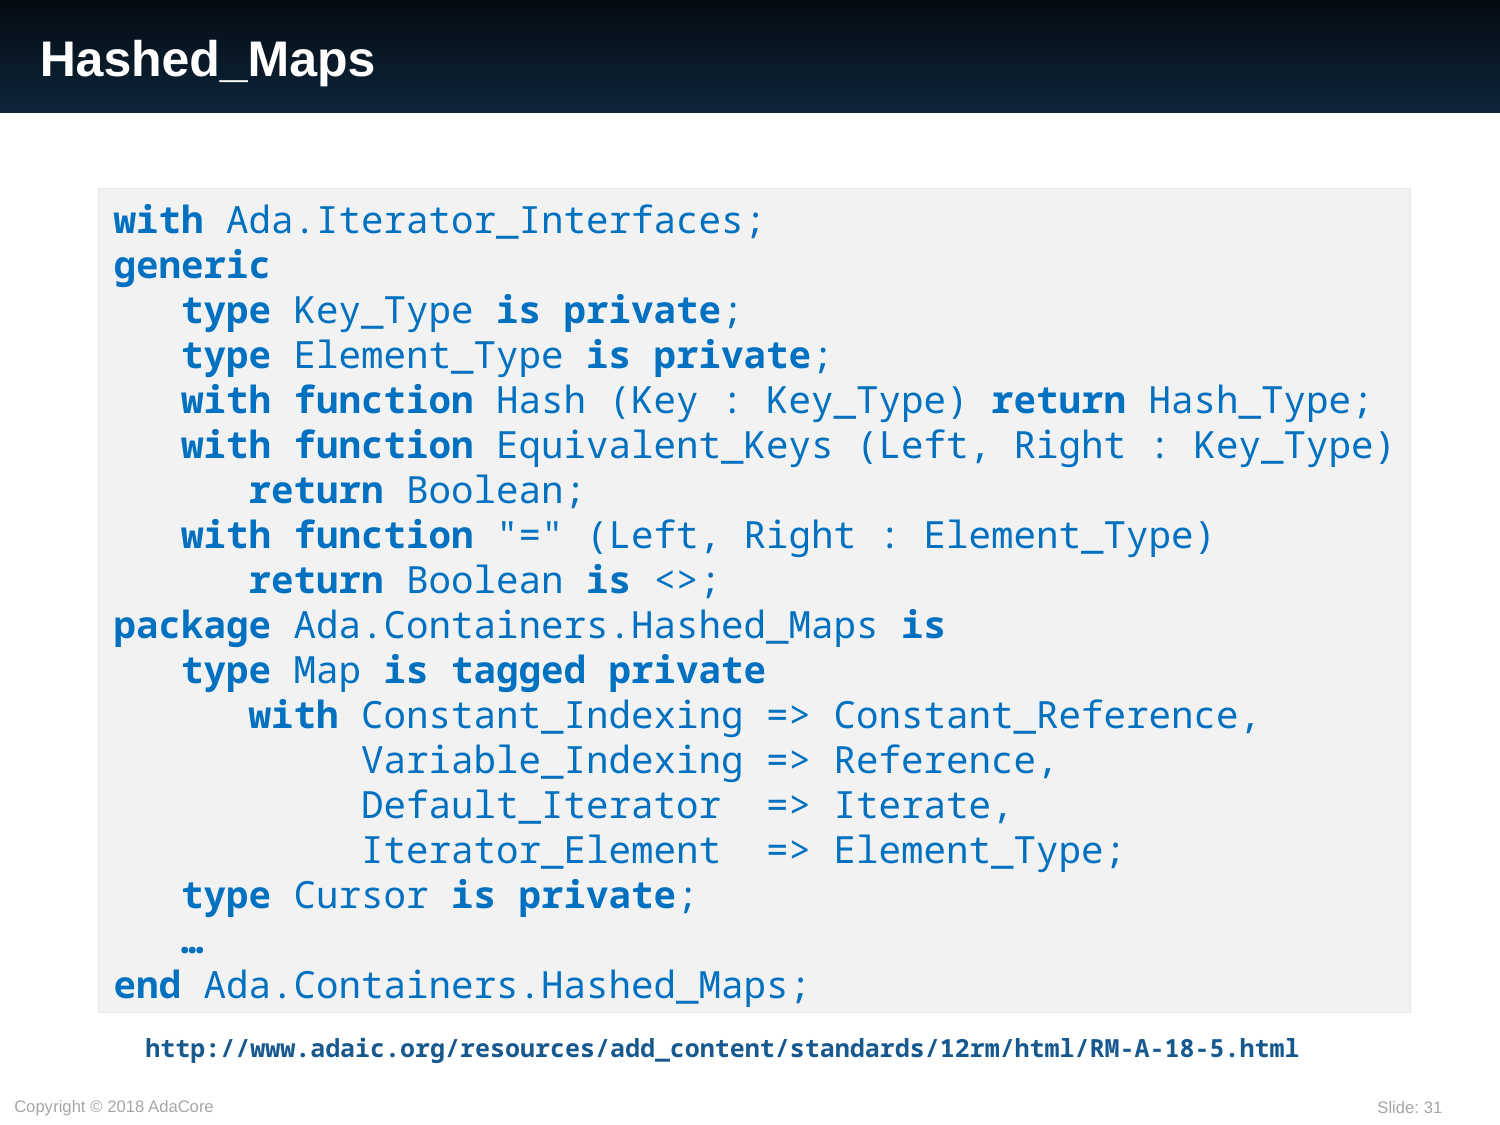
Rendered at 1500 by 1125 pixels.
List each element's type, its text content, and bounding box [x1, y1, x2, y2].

text_box with Ada.Iterator_Interfaces; generic type Key_Type is private; type Element_Type is private; with function Hash (Key : Key_Type) return Hash_Type; with function Equivalent_Keys (Left, Right : Key_Type) return Boolean; with function "=" (Left, Right : Element_Type) return Boolean is <>; package Ada.Containers.Hashed_Maps is type Map is tagged private with Constant_Indexing => Constant_Reference, Variable_Indexing => Reference, Default_Iterator => Iterate, Iterator_Element => Element_Type; type Cursor is private; … end Ada.Containers.Hashed_Maps; [98, 188, 1411, 1013]
title Hashed_Maps [24, 12, 1338, 100]
text_box http://www.adaic.org/resources/add_content/standards/12rm/html/RM-A-18-5.html [130, 1025, 1316, 1070]
